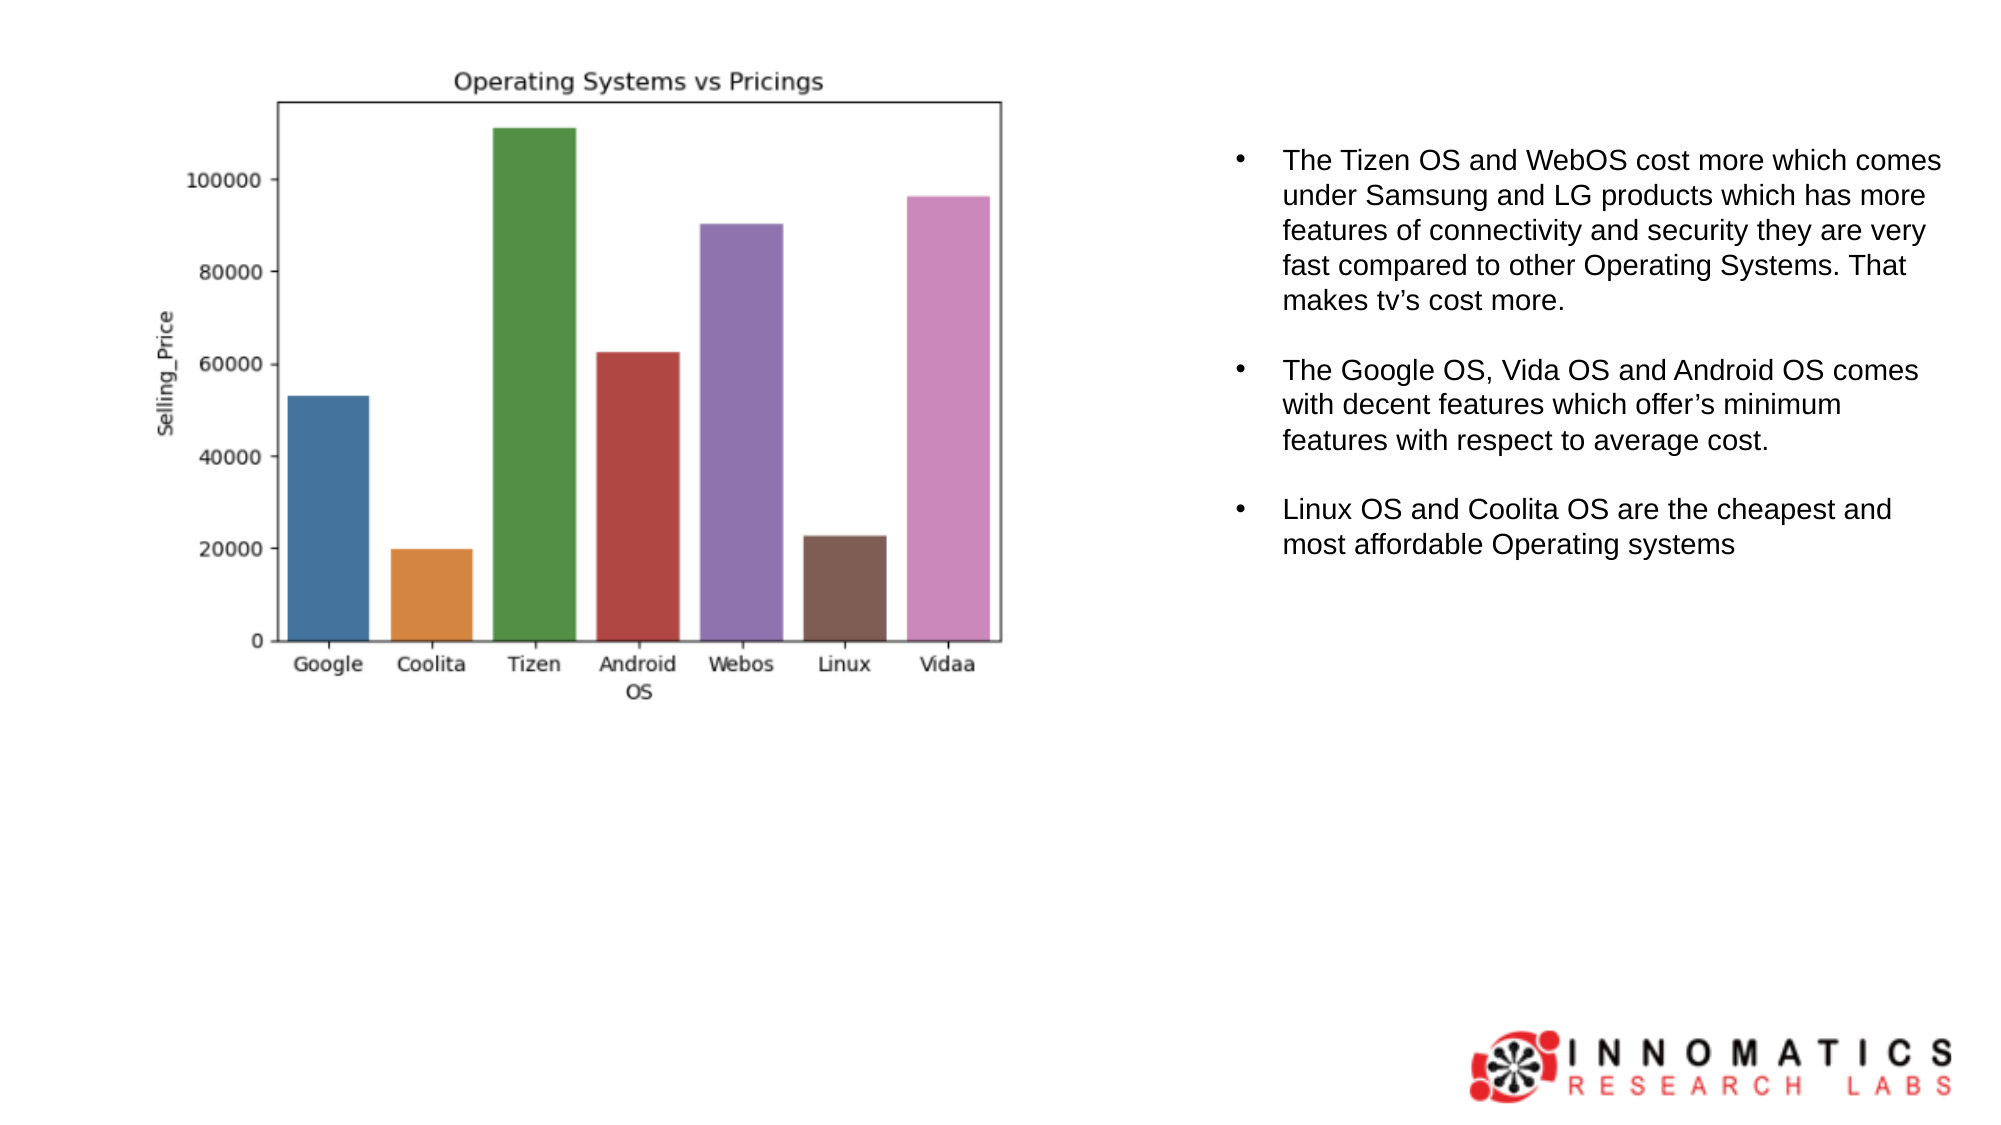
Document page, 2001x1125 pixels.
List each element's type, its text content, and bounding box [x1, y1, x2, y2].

picture [1445, 1014, 1975, 1125]
picture [144, 58, 1095, 709]
text_box The Tizen OS and WebOS cost more which comes under Samsung and LG products which has more features of connectivity and security they are very fast compared to other Operating Systems. That makes tv’s cost more. The Google OS, Vida OS and Android OS comes with decent features which offer’s minimum features with respect to average cost. Linux OS and Coolita OS are the cheapest and most affordable Operating systems [1220, 133, 1971, 569]
